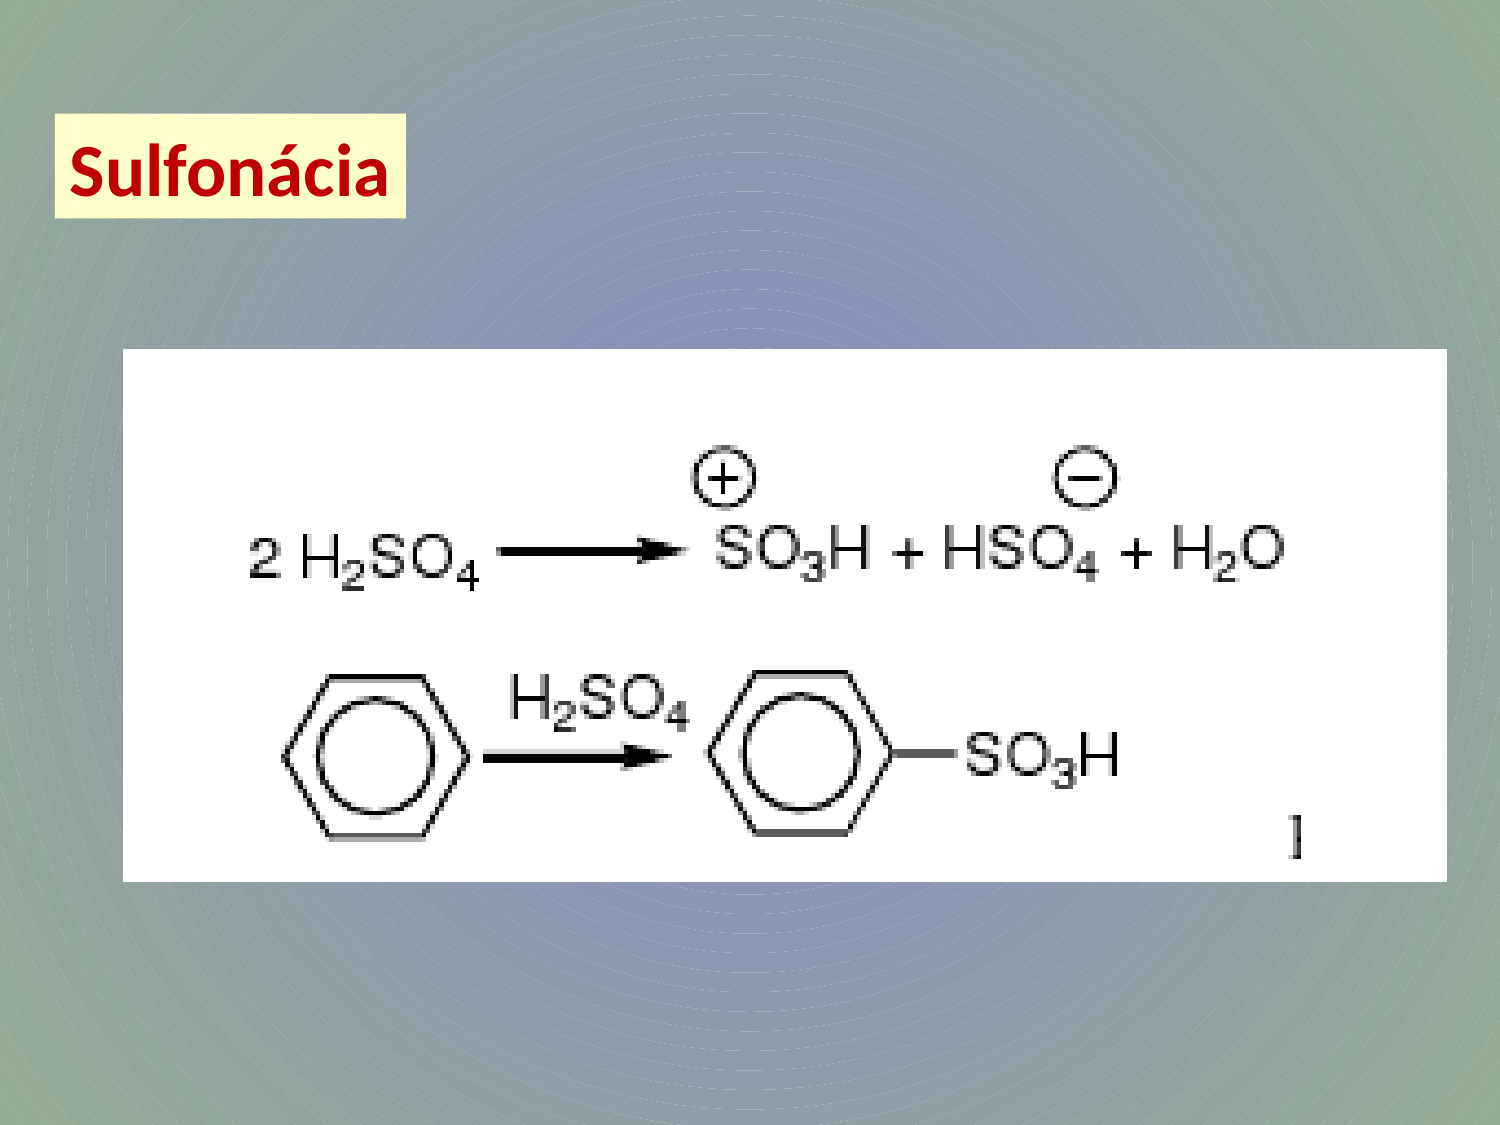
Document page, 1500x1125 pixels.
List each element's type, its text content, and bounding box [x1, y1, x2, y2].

picture [123, 349, 1447, 882]
text_box Sulfonácia [54, 113, 406, 219]
